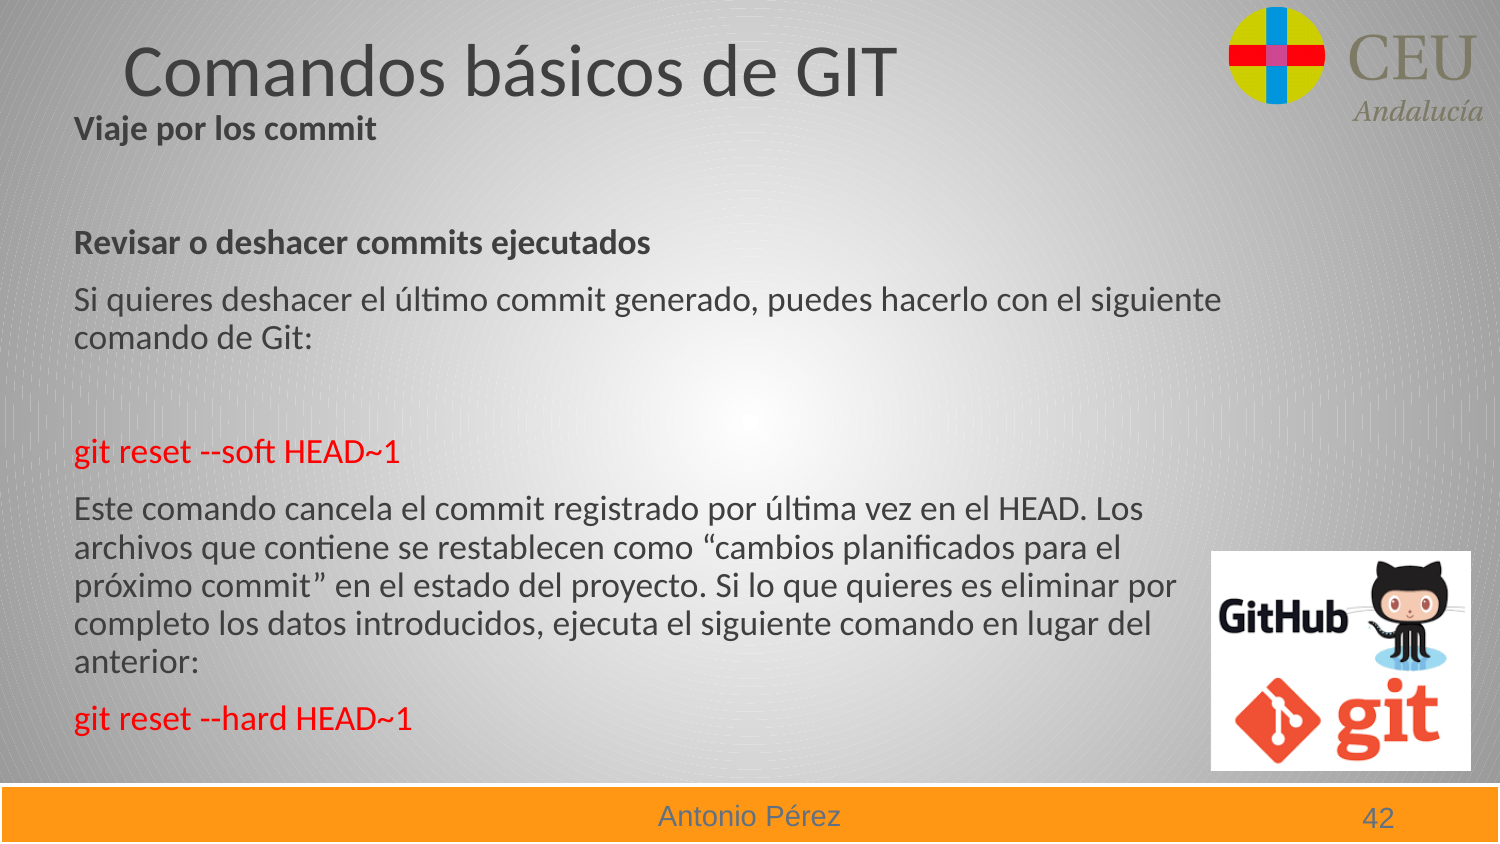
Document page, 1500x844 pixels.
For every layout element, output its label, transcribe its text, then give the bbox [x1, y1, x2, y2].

picture [1210, 551, 1471, 771]
picture [1216, 0, 1500, 137]
title Comandos básicos de GIT [112, 2, 1350, 118]
list Viaje por los commit Revisar o deshacer commits ejecutados Si quieres deshacer el último commit generado, puedes hacerlo con el siguiente comando de Git: git reset --soft HEAD~1 Este comando cancela el commit registrado por última vez en el HEAD. Los archivos que contiene se restablecen como “cambios planificados para el próximo commit” en el estado del proyecto. Si lo que quieres es eliminar por completo los datos introducidos, ejecuta el siguiente comando en lugar del anterior: git reset --hard HEAD~1 [17, 104, 1235, 599]
